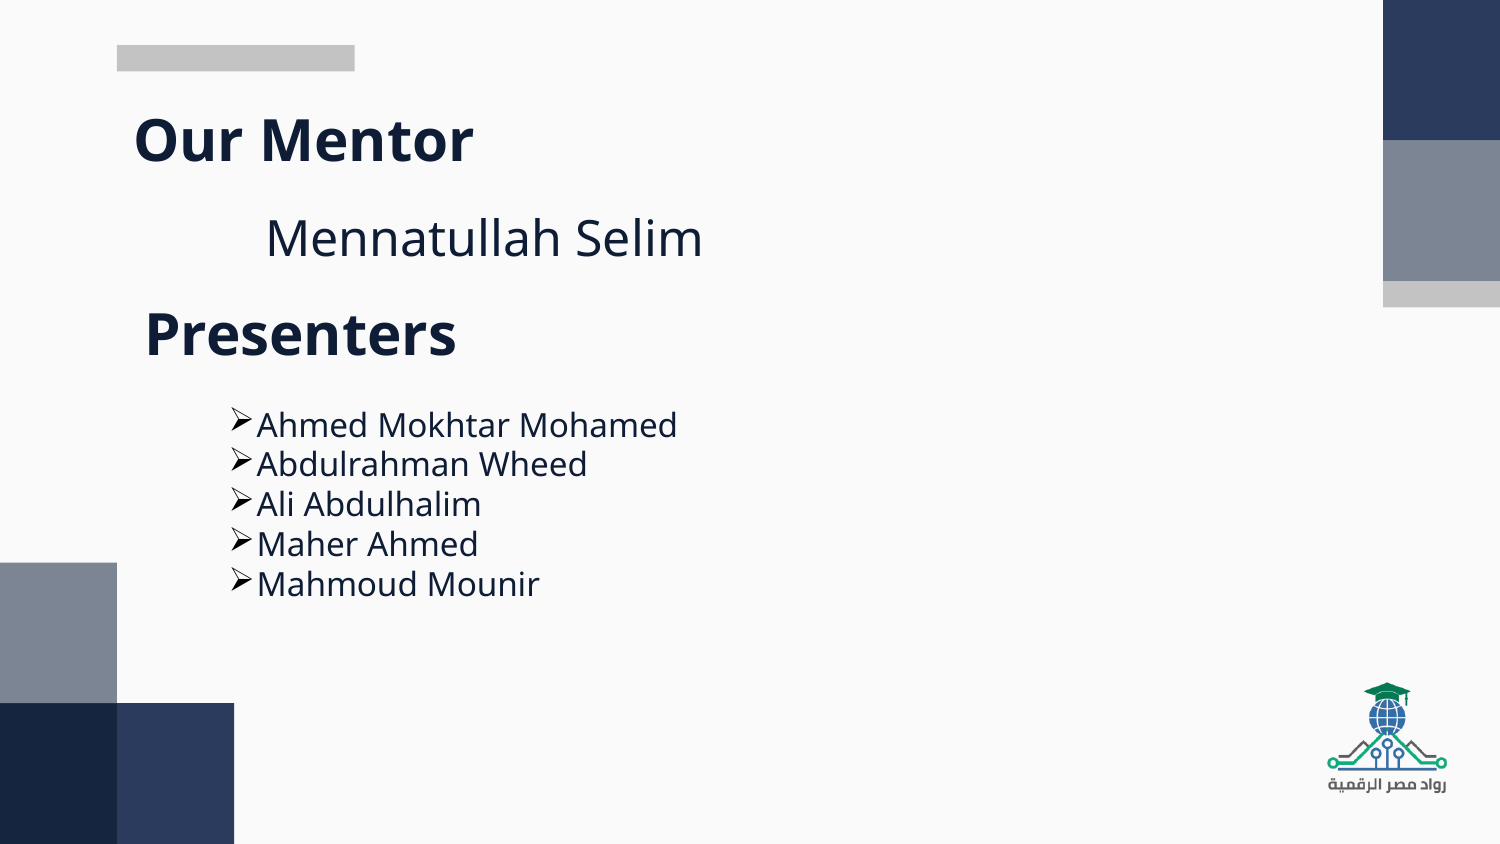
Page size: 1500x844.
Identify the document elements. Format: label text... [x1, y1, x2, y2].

title Our Mentor [118, 88, 1382, 183]
text_box Ahmed Mokhtar Mohamed Abdulrahman Wheed Ali Abdulhalim Maher Ahmed Mahmoud Mounir [213, 388, 978, 652]
text_box Mennatullah Selim [129, 191, 840, 281]
picture [1274, 633, 1500, 844]
text_box Presenters [129, 281, 1394, 376]
text_box [117, 703, 235, 844]
